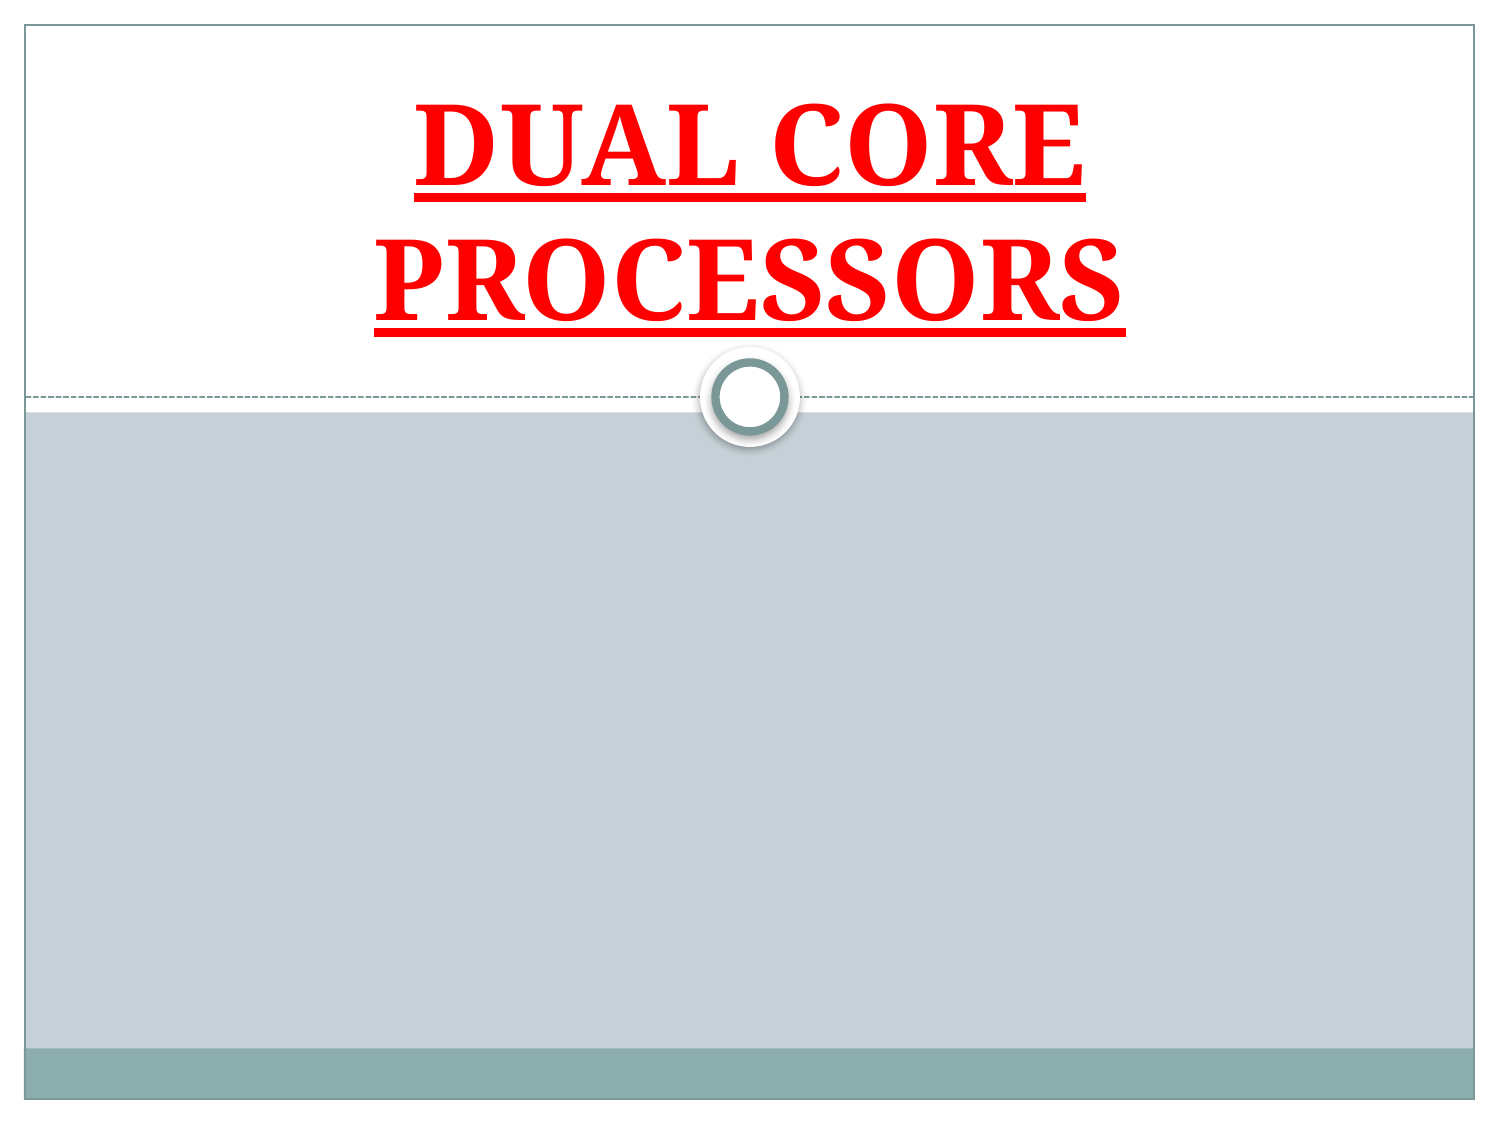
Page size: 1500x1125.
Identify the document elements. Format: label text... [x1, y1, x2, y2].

title DUAL CORE PROCESSORS [112, 62, 1388, 350]
